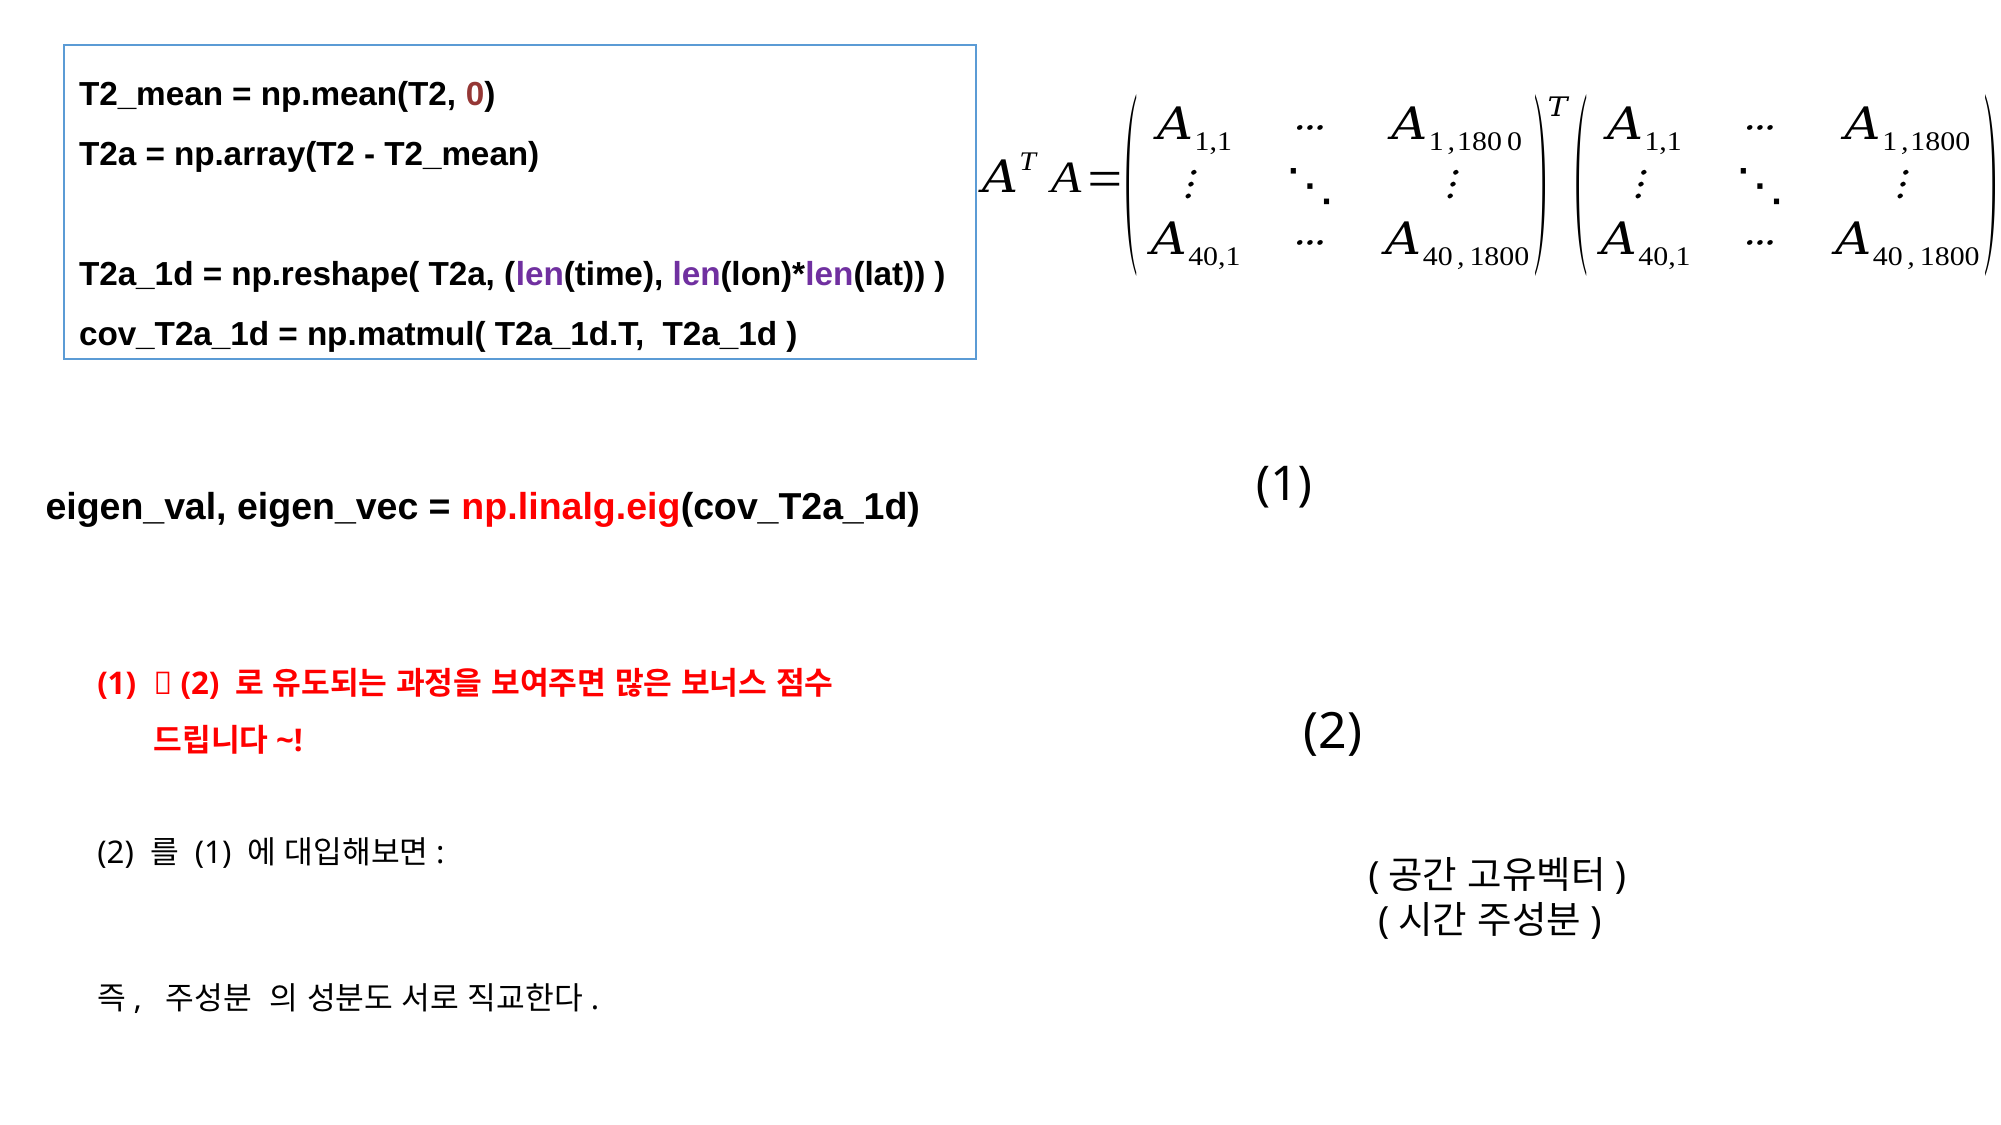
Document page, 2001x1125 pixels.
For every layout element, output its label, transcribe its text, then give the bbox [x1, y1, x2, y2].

text_box T2_mean = np.mean(T2, 0) T2a = np.array(T2 - T2_mean) T2a_1d = np.reshape( T2a, (len(time), len(lon)*len(lat)) ) cov_T2a_1d = np.matmul( T2a_1d.T, T2a_1d ) [64, 45, 976, 360]
text_box eigen_val, eigen_vec = np.linalg.eig(cov_T2a_1d) [30, 452, 936, 535]
